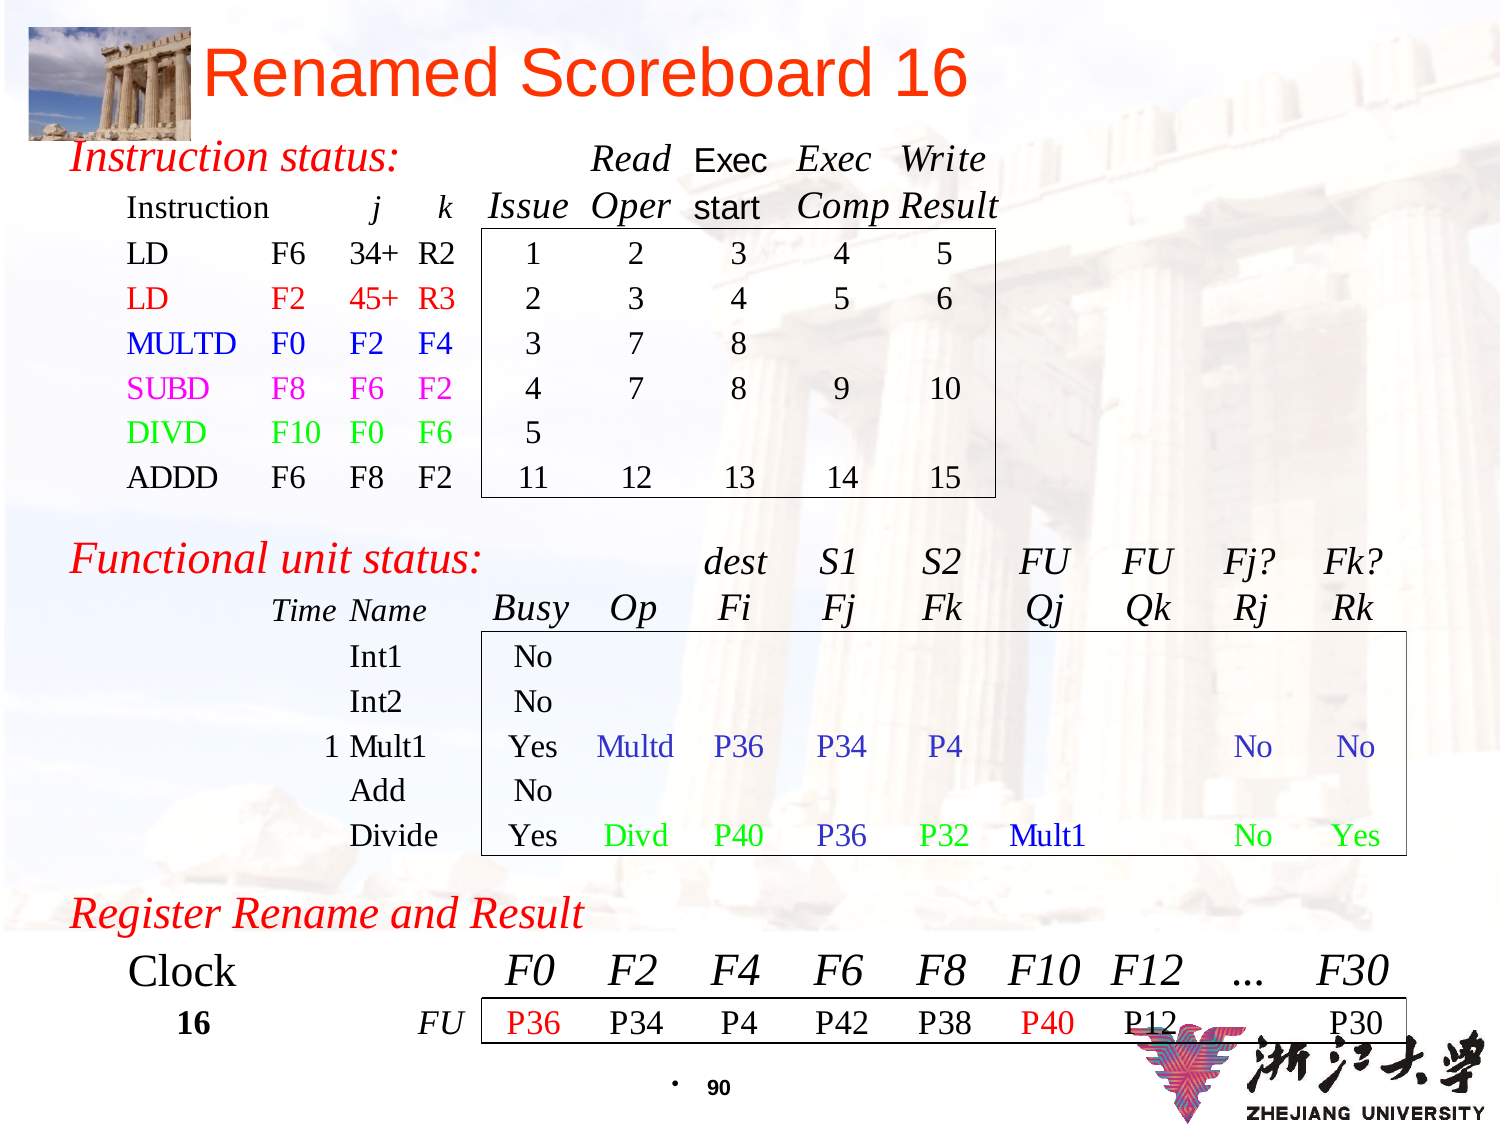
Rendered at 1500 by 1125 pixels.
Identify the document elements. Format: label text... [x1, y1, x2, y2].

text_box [61, 123, 1409, 1089]
title Renamed Scoreboard 16 [187, 0, 1363, 121]
picture [0, 0, 1500, 1125]
